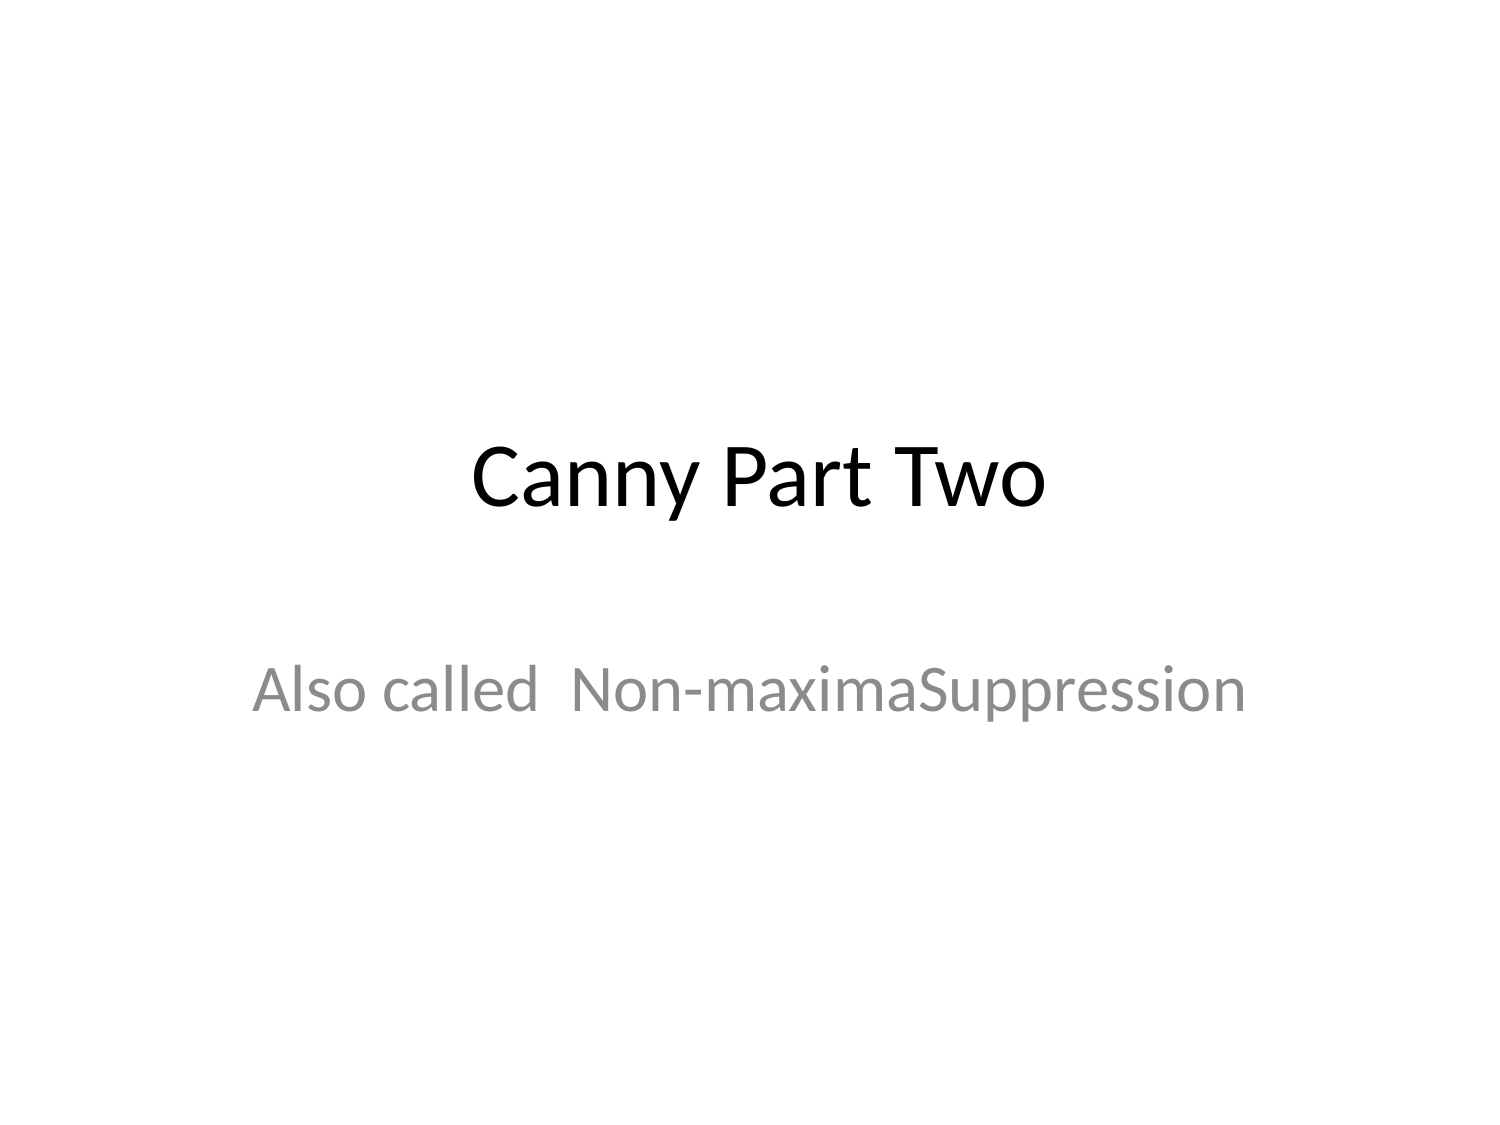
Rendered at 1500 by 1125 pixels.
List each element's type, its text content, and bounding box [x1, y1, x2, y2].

title Canny Part Two [112, 349, 1388, 591]
subtitle Also called Non-maximaSuppression [224, 637, 1276, 926]
